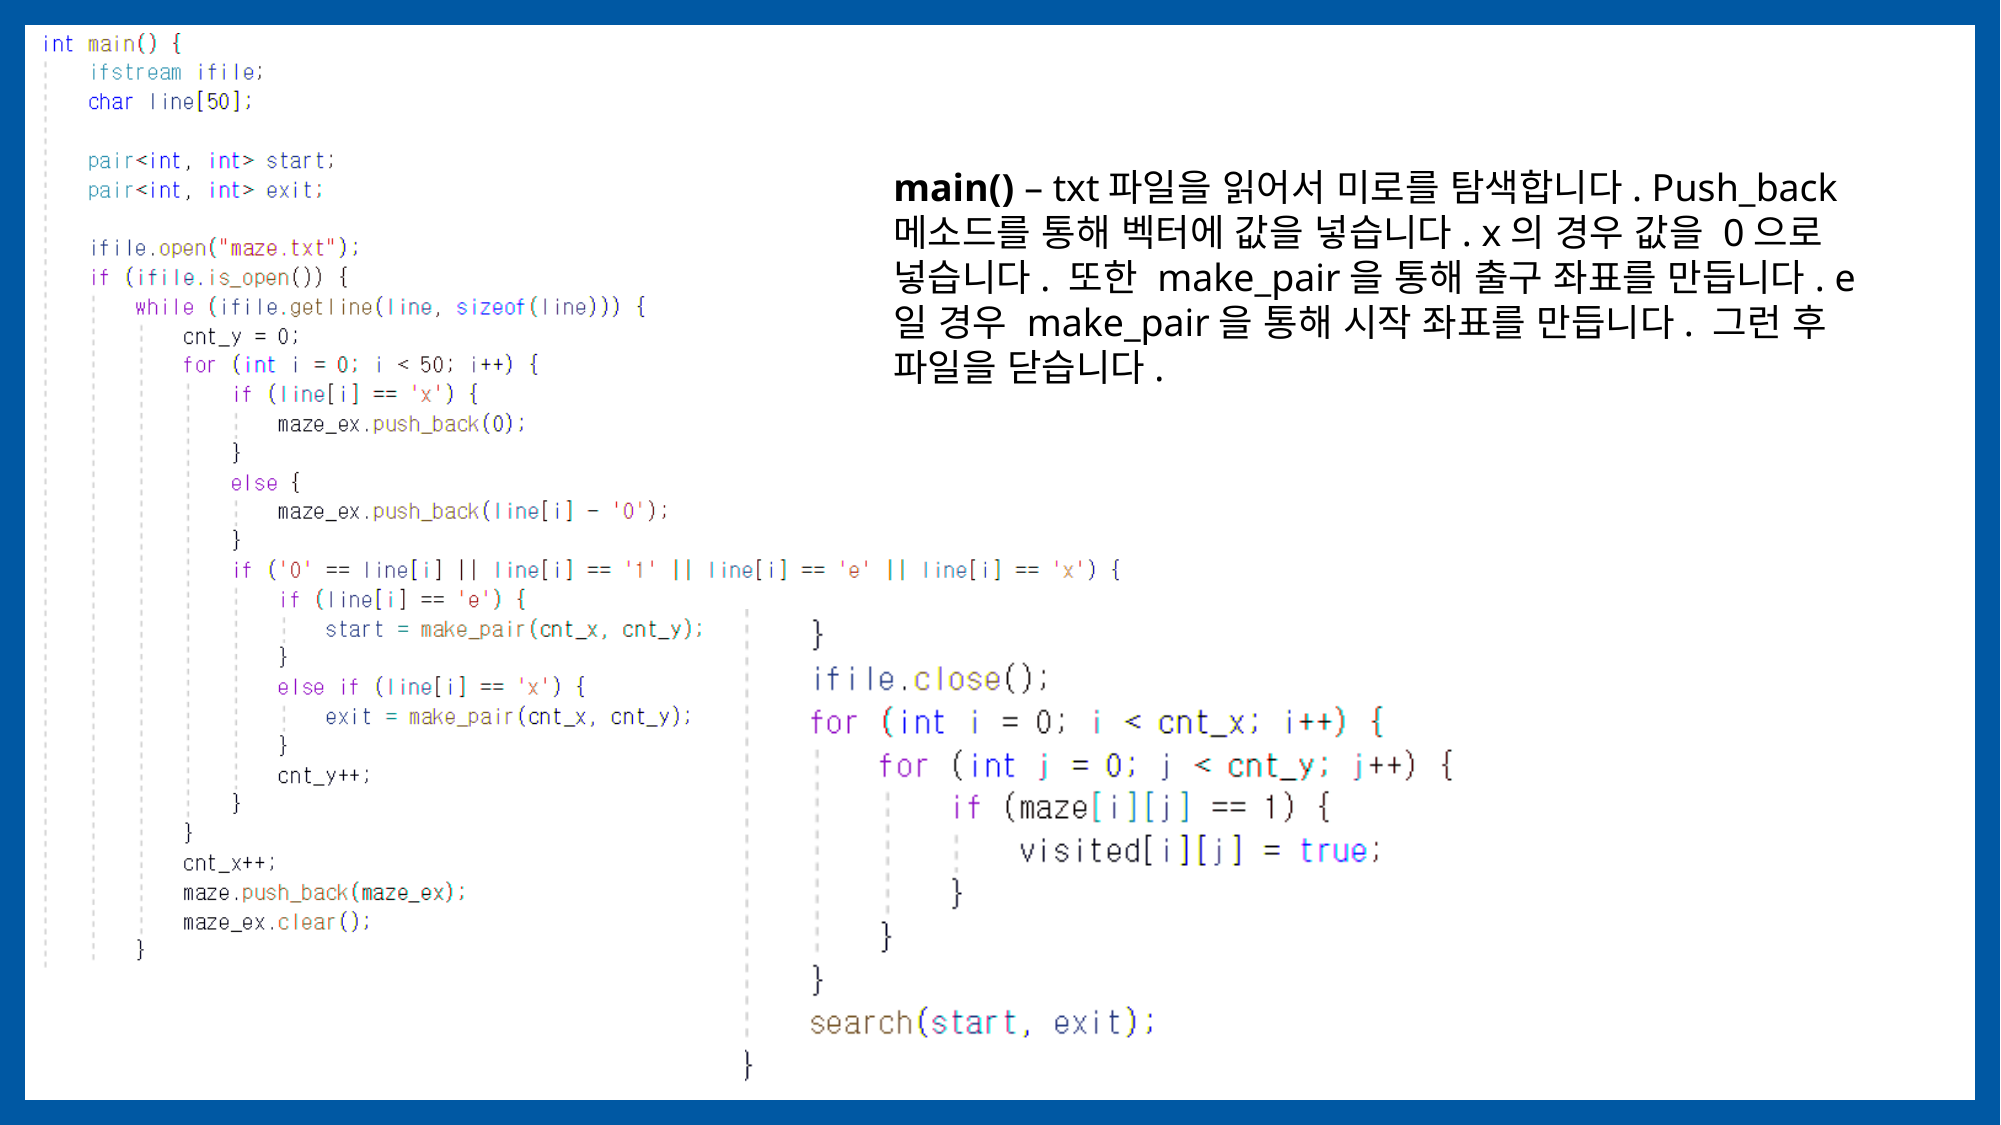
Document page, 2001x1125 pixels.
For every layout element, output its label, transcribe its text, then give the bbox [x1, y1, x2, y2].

text_box main() – txt파일을 읽어서 미로를 탐색합니다. Push_back 메소드를 통해 벡터에 값을 넣습니다. x의 경우 값을 0으로 넣습니다. 또한 make_pair을 통해 출구 좌표를 만듭니다. e일 경우 make_pair을 통해 시작 좌표를 만듭니다. 그런 후 파일을 닫습니다. [1130, 156, 1879, 396]
picture [38, 33, 1477, 1092]
text_box [11, 11, 1988, 1113]
